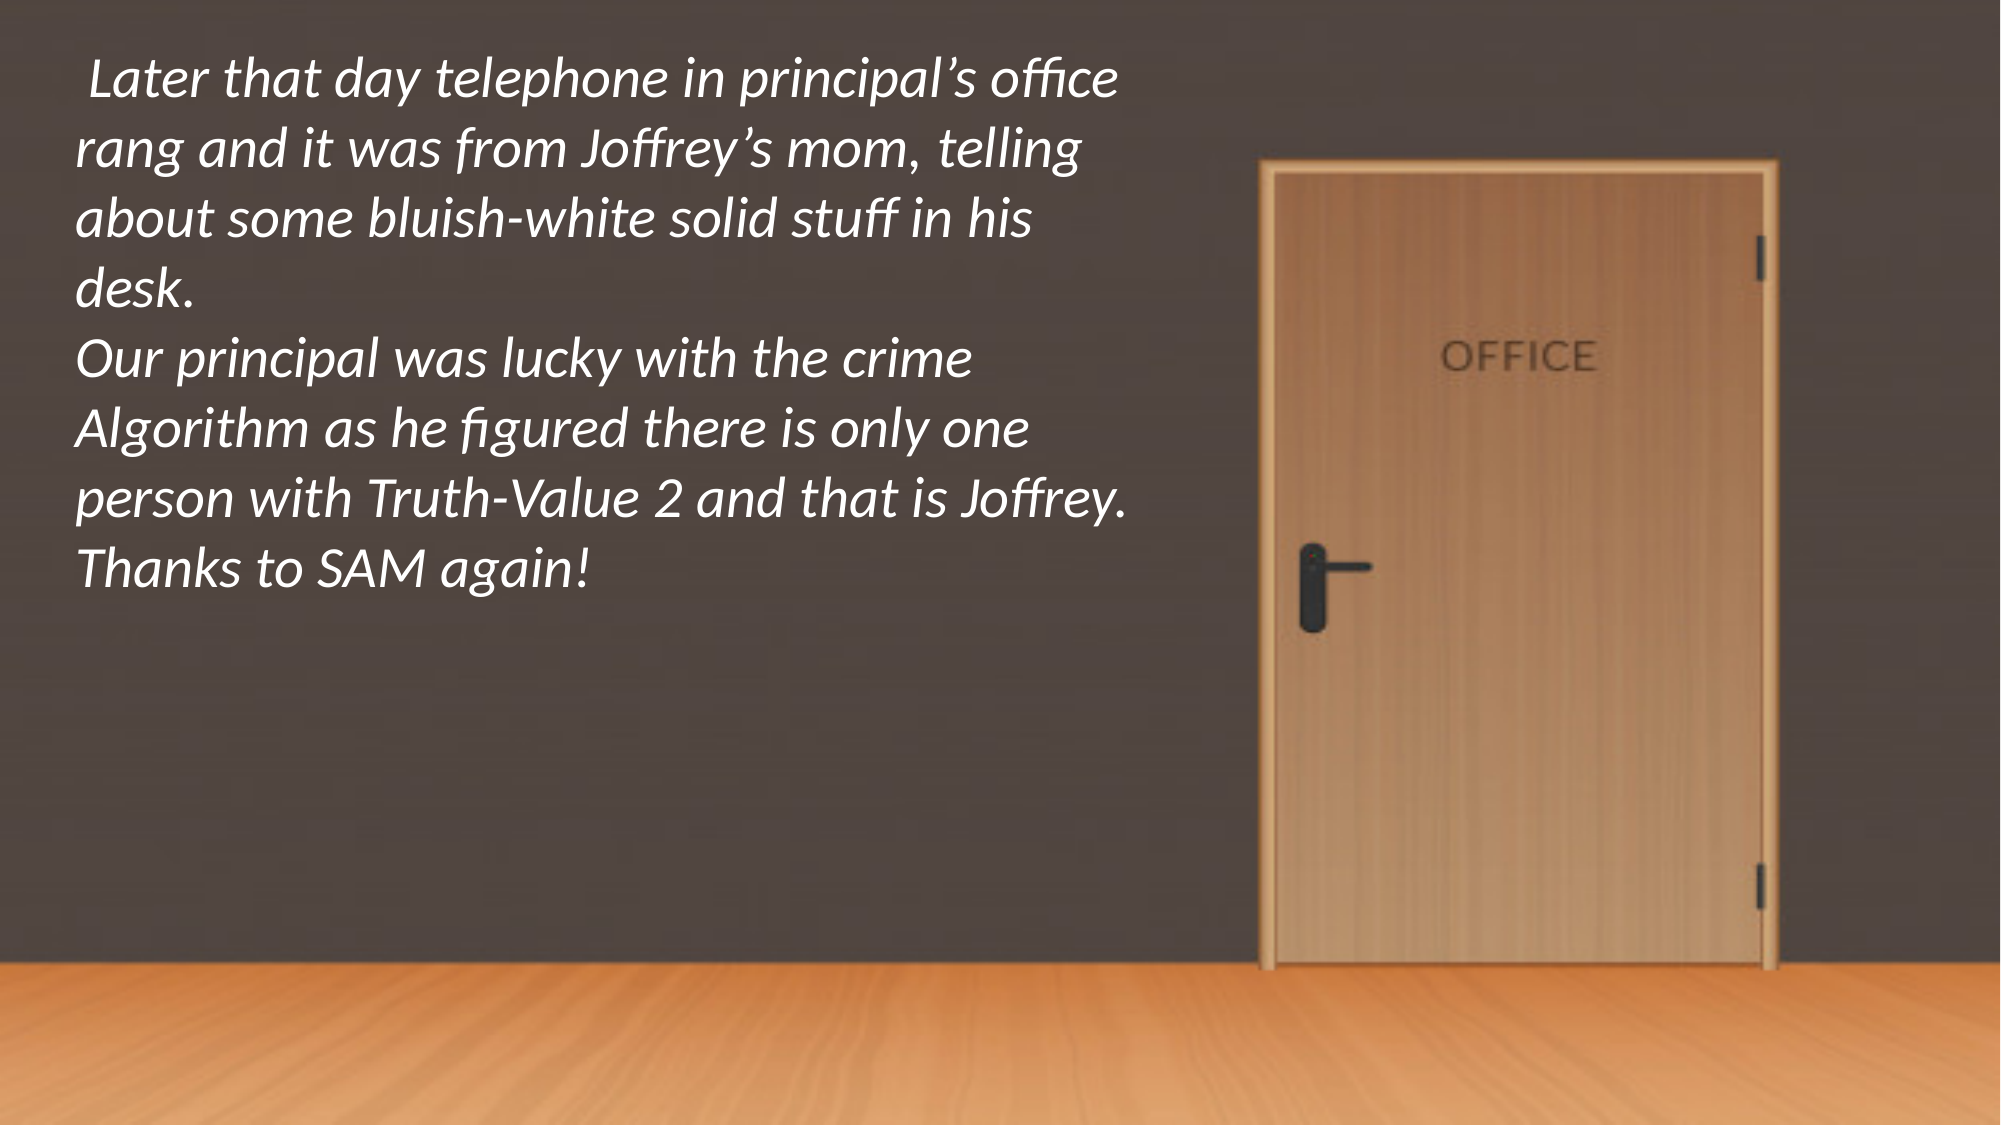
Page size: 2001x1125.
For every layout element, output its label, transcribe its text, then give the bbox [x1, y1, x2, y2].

text_box Later that day telephone in principal’s office rang and it was from Joffrey’s mom, telling about some bluish-white solid stuff in his desk. Our principal was lucky with the crime Algorithm as he figured there is only one person with Truth-Value 2 and that is Joffrey. Thanks to SAM again! [60, 31, 1145, 817]
picture [0, 0, 2001, 1125]
